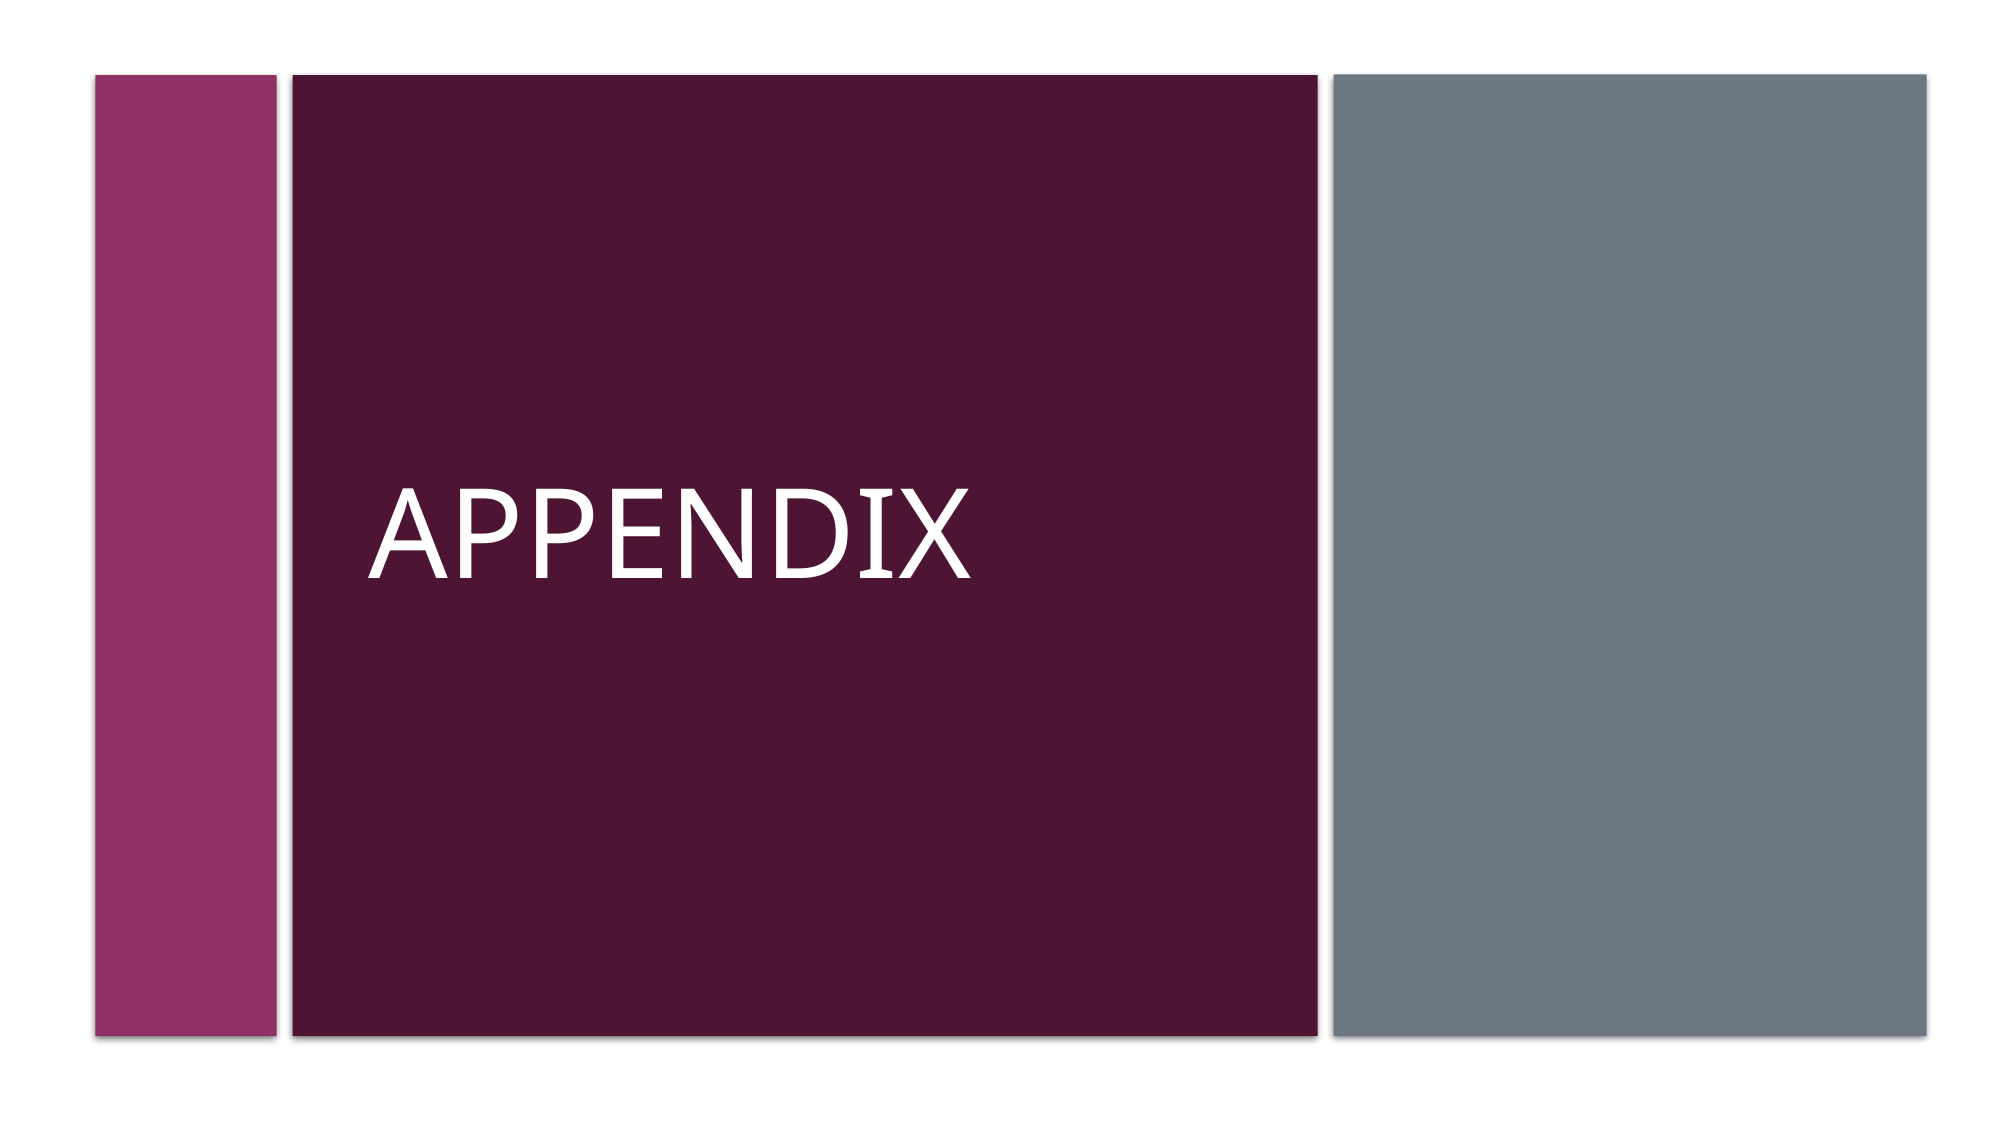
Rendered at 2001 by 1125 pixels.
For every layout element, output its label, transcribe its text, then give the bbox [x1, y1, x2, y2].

text_box [1333, 73, 1928, 1037]
text_box [94, 74, 278, 1037]
text_box [0, 0, 2000, 1125]
text_box [292, 74, 1319, 1037]
title APPENDIX [353, 139, 1261, 918]
